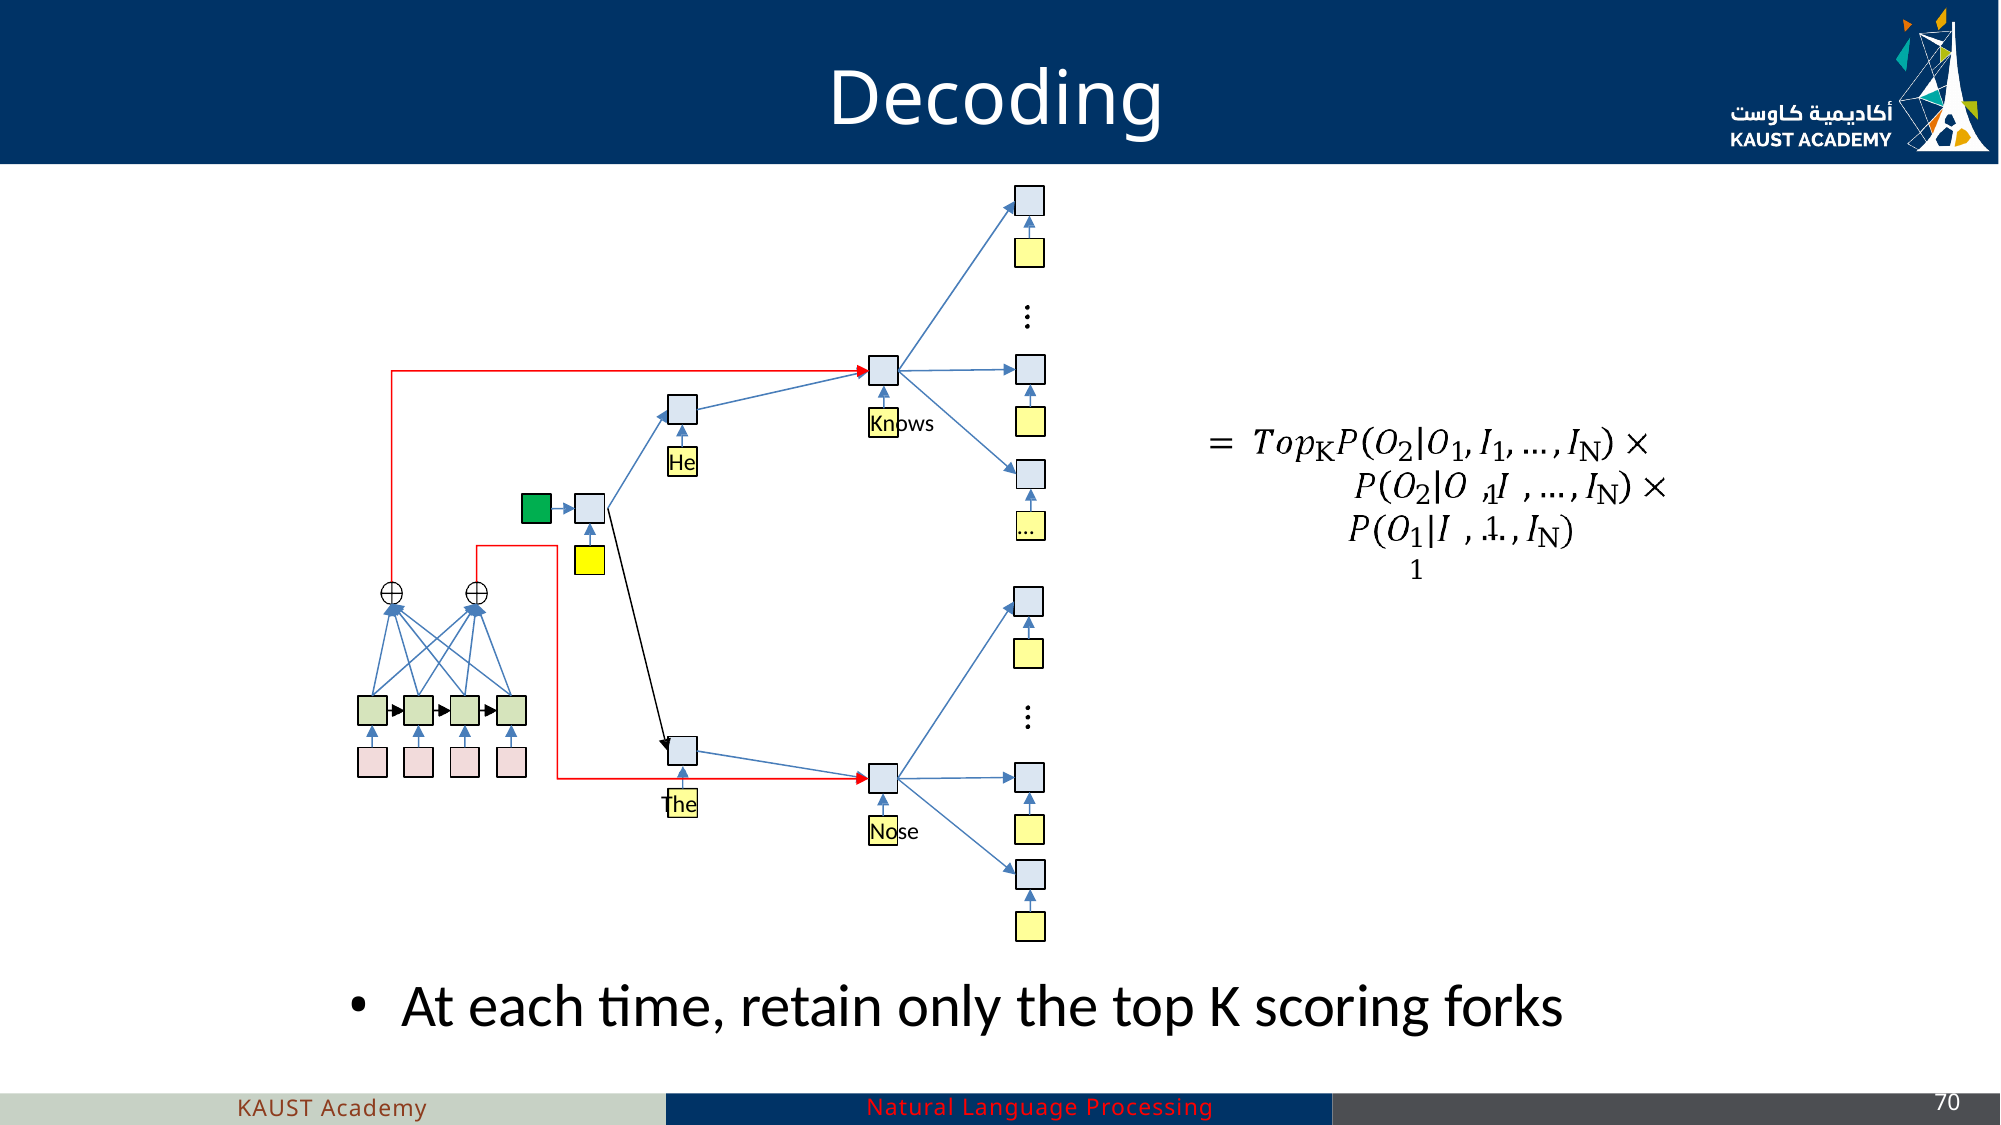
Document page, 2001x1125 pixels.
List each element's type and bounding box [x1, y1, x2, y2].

text_box [0, 0, 1999, 165]
text_box [1253, 420, 1631, 586]
text_box [1210, 445, 1233, 449]
picture [1525, 515, 1539, 541]
picture [1644, 476, 1665, 498]
title [825, 46, 1175, 238]
text_box [1535, 519, 1559, 553]
picture [1559, 514, 1572, 549]
picture [1626, 433, 1648, 454]
text_box [356, 185, 1047, 943]
text_box [345, 969, 371, 1039]
text_box [0, 1093, 2000, 1125]
picture [1721, 0, 2000, 160]
text_box [400, 979, 1570, 1039]
